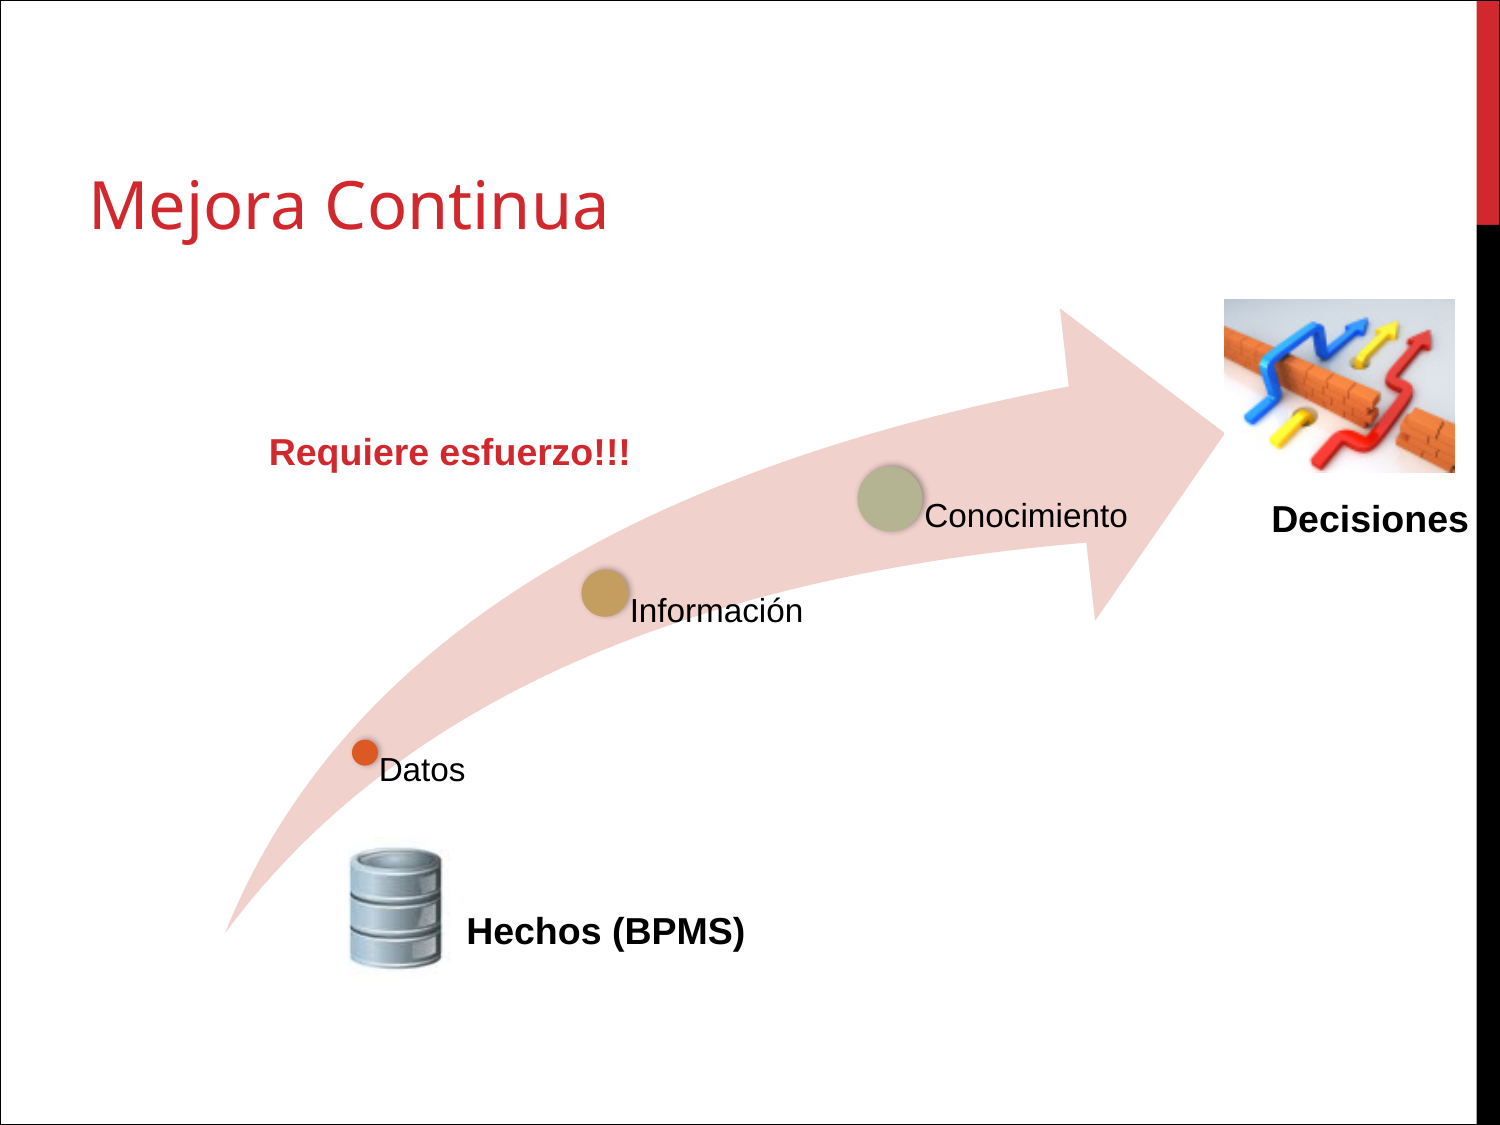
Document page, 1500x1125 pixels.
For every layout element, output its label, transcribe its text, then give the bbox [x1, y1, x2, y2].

text_box [0, 0, 1500, 1125]
picture [1224, 299, 1455, 474]
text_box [224, 286, 1226, 955]
text_box Decisiones [1256, 487, 1484, 548]
text_box Mejora Continua [73, 24, 1316, 250]
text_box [324, 836, 763, 981]
